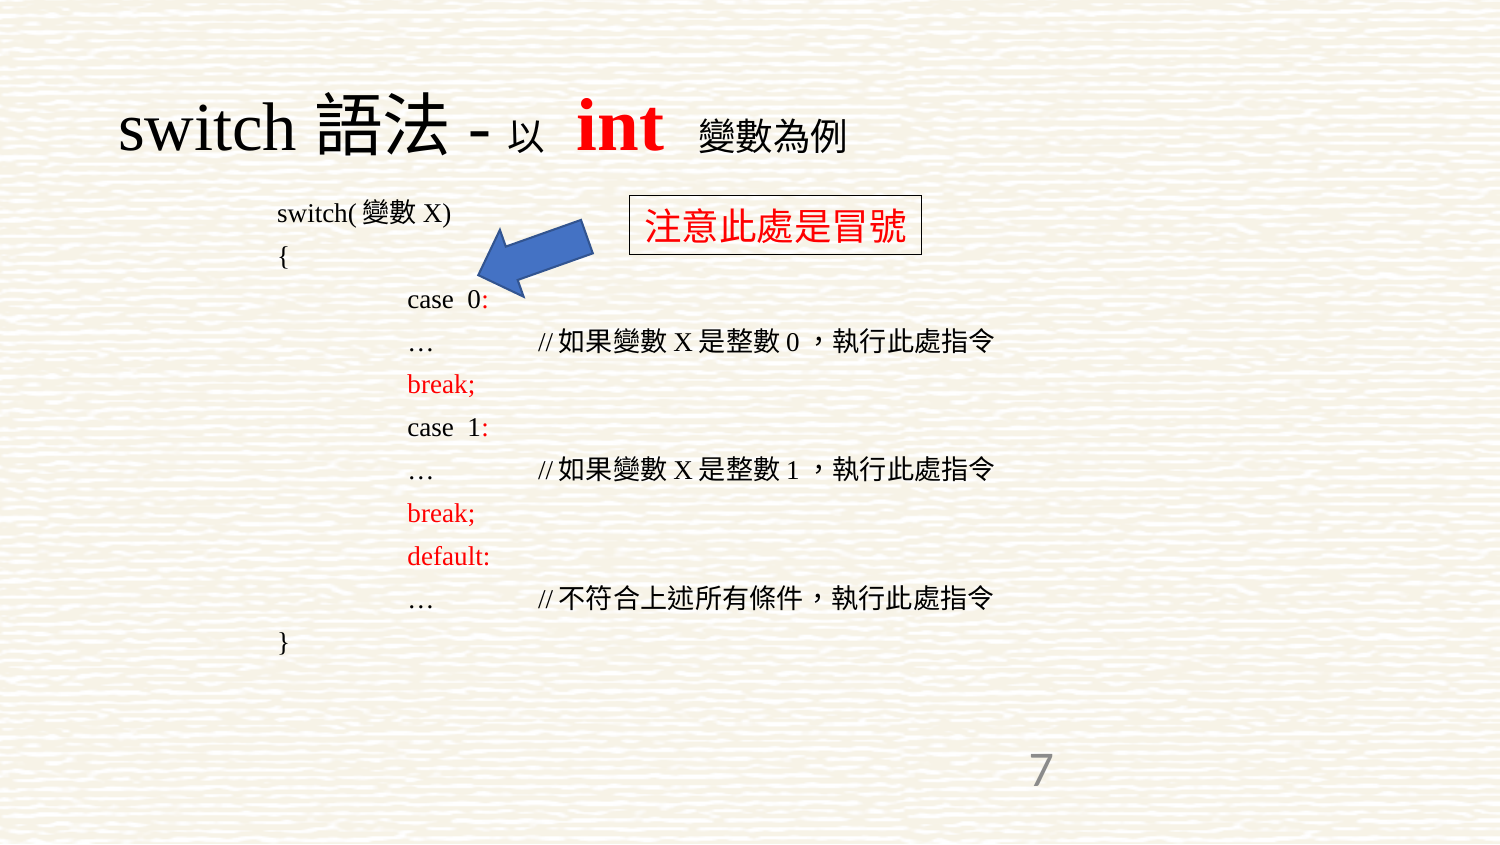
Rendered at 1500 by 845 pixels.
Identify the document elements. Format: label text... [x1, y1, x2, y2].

title switch語法-以 int 變數為例 [103, 44, 1397, 208]
text_box [476, 218, 595, 299]
text_box 注意此處是冒號 [629, 195, 922, 255]
slide_number 7 [980, 743, 1069, 789]
list switch(變數X) { case 0: … //如果變數X是整數0，執行此處指令 break; case 1: … //如果變數X是整數1，執行此處指令 break; default: … //不符合上述所有條件，執行此處指令 } [262, 191, 1044, 670]
